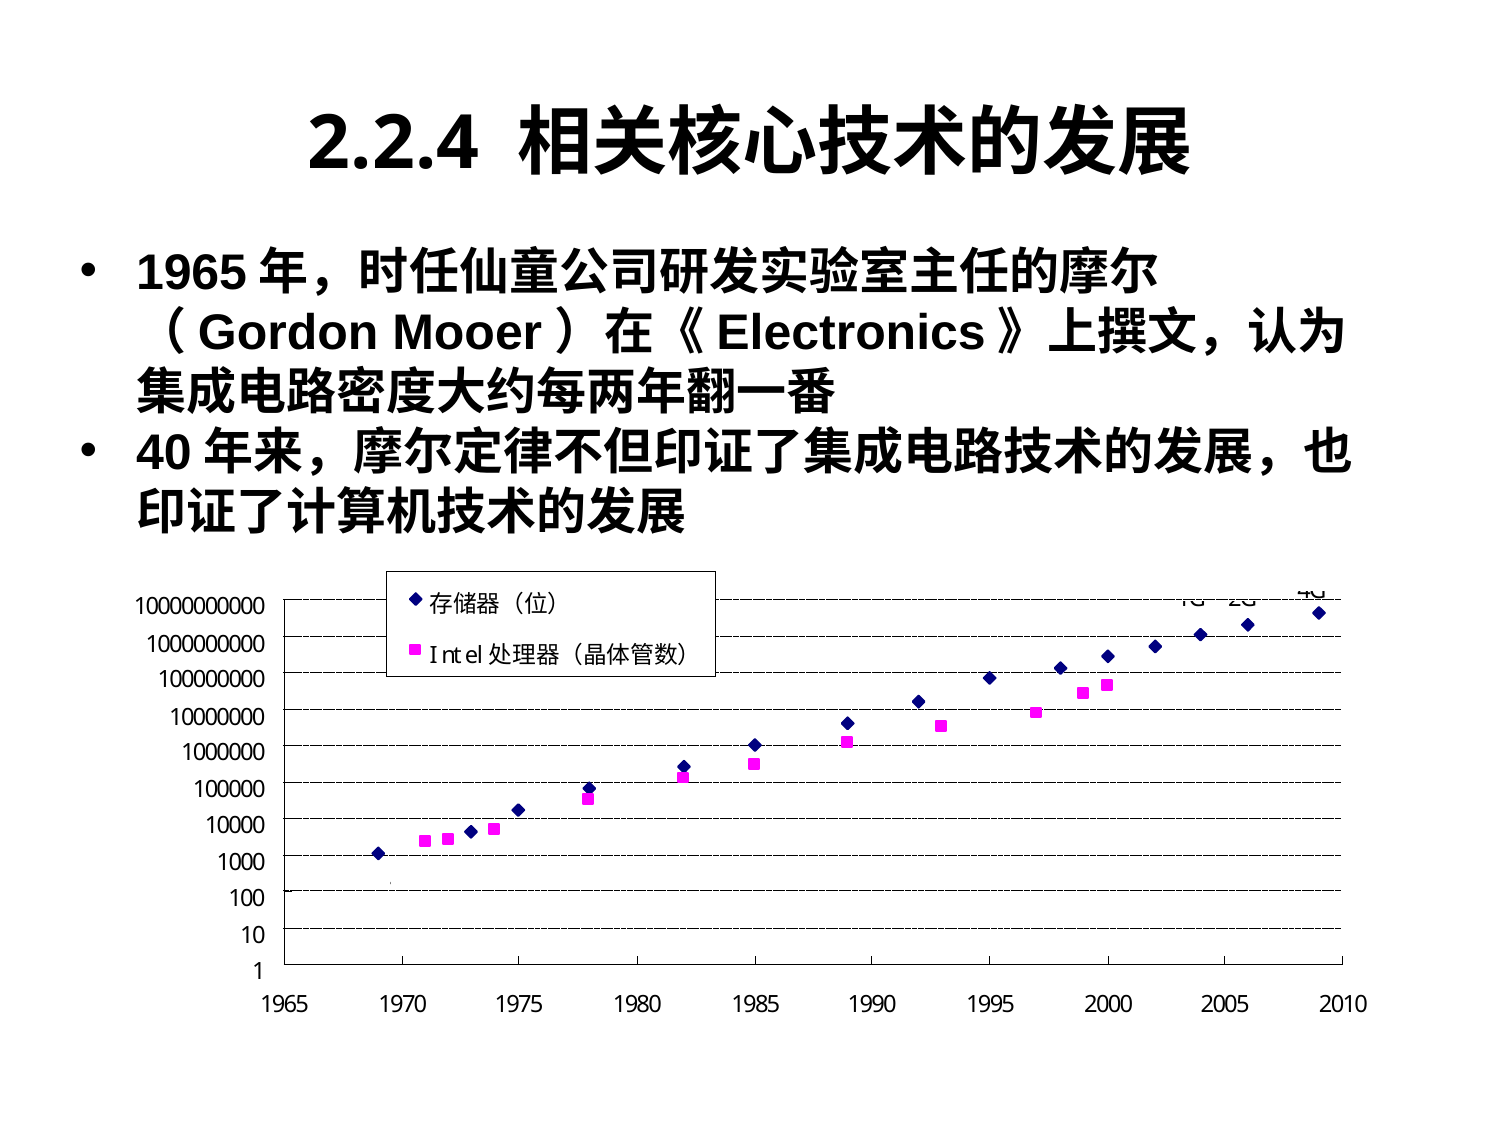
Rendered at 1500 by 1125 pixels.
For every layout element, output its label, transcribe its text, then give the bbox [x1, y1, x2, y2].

title 2.2.4 相关核心技术的发展 [75, 45, 1425, 233]
picture [100, 557, 1400, 1047]
text_box 1965年，时任仙童公司研发实验室主任的摩尔（Gordon Mooer）在《Electronics》上撰文，认为集成电路密度大约每两年翻一番 40年来，摩尔定律不但印证了集成电路技术的发展，也印证了计算机技术的发展 [64, 231, 1412, 547]
